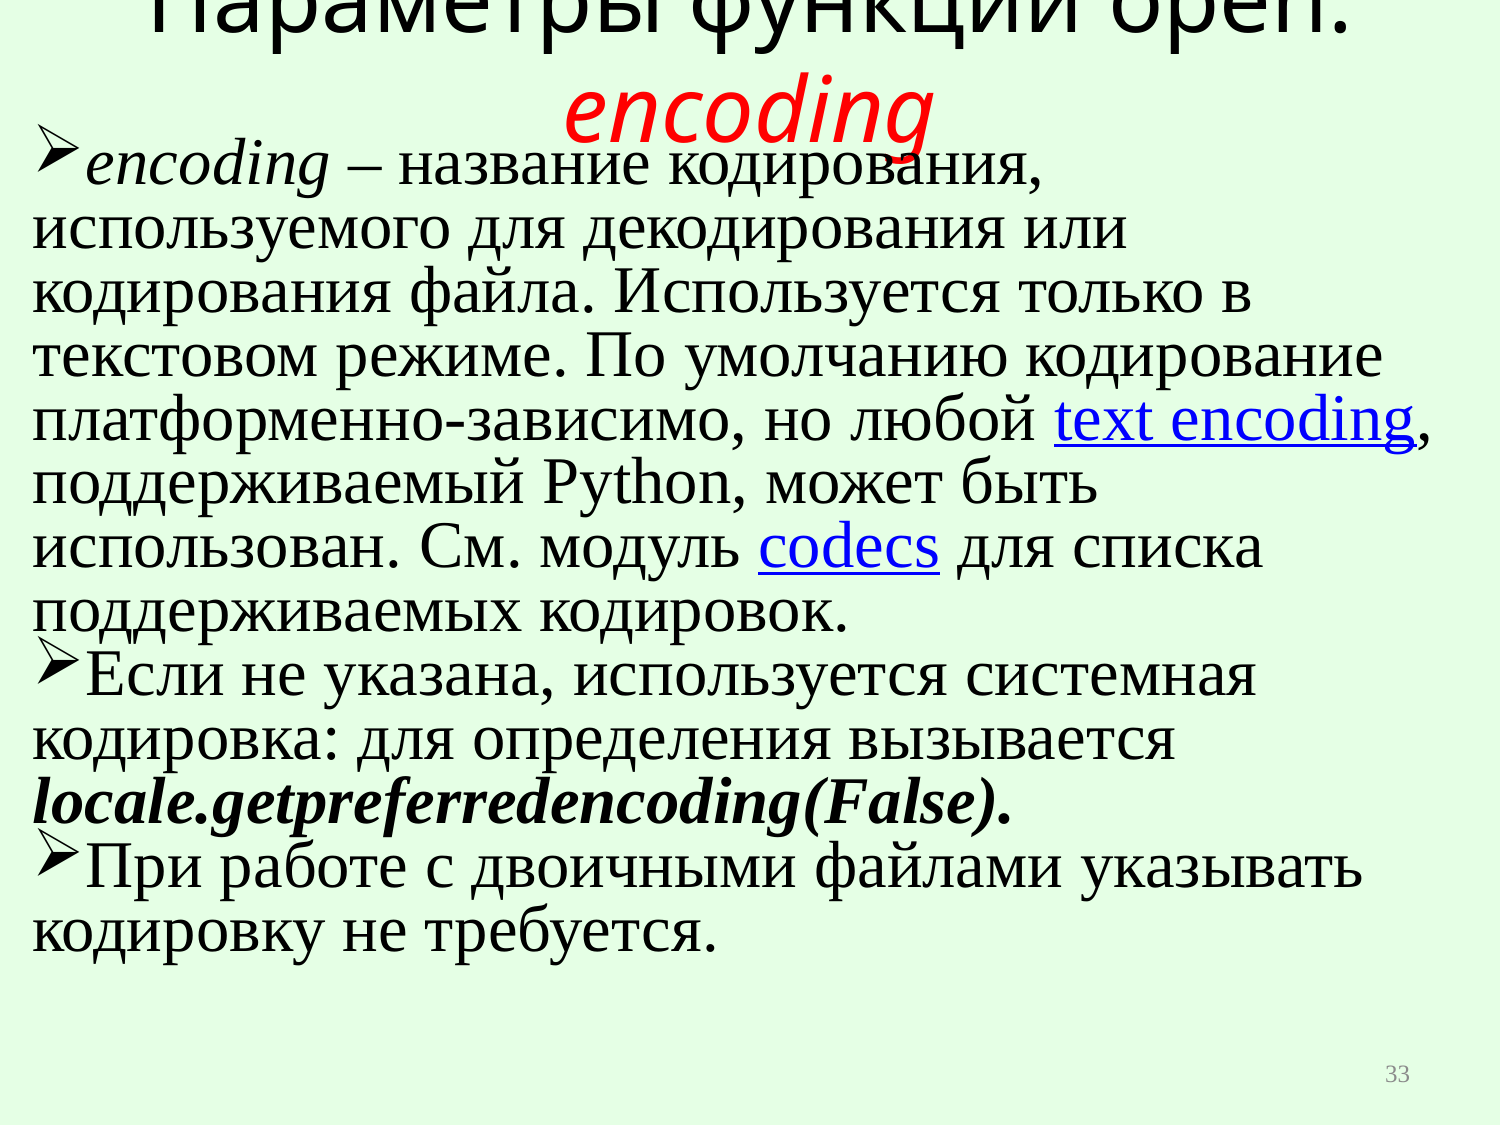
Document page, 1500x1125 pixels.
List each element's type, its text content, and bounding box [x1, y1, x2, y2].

title Параметры функции open. encoding [17, 0, 1483, 102]
list encoding – название кодирования, используемого для декодирования или кодирования файла. Используется только в текстовом режиме. По умолчанию кодирование платформенно-зависимо, но любой text encoding, поддерживаемый Python, может быть использован. См. модуль codecs для списка поддерживаемых кодировок. Если не указана, используется системная кодировка: для определения вызывается locale.getpreferredencoding(False). При работе с двоичными файлами указывать кодировку не требуется. [17, 125, 1483, 1035]
slide_number 33 [1074, 1042, 1425, 1103]
